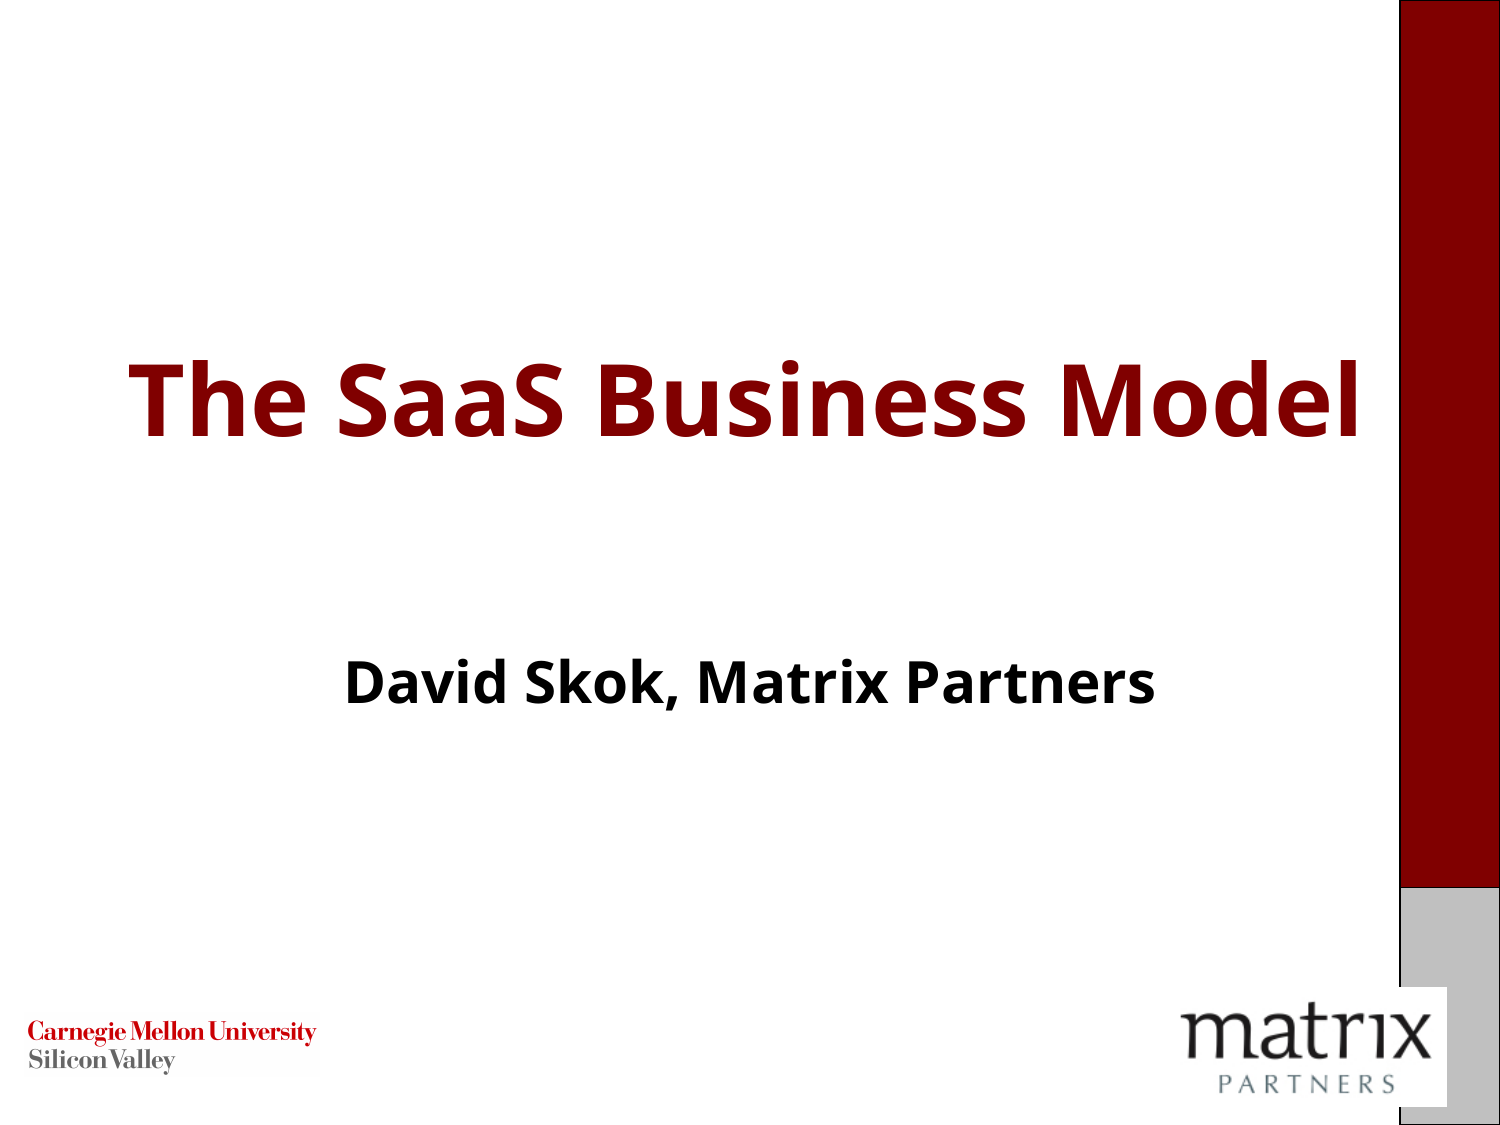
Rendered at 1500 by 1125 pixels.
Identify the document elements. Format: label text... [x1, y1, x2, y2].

picture [24, 1012, 320, 1077]
subtitle David Skok, Matrix Partners [225, 637, 1275, 925]
title The SaaS Business Model [112, 349, 1388, 591]
picture [1170, 987, 1447, 1107]
